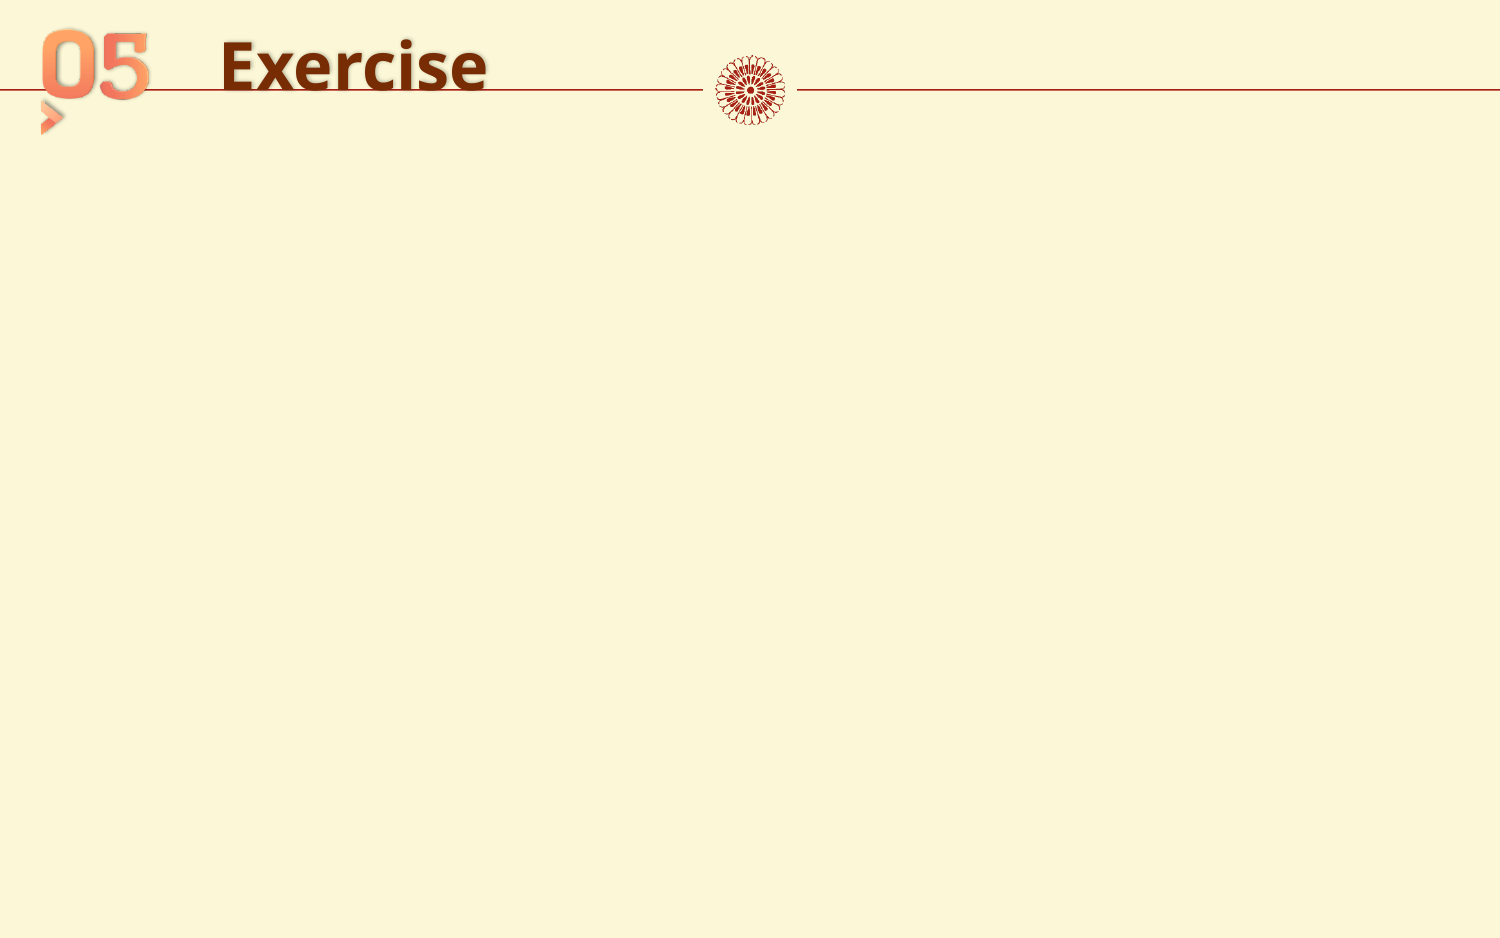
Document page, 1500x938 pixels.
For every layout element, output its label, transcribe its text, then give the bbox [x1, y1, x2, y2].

picture [41, 29, 149, 135]
text_box Exercise [153, 0, 555, 95]
picture [715, 54, 785, 125]
